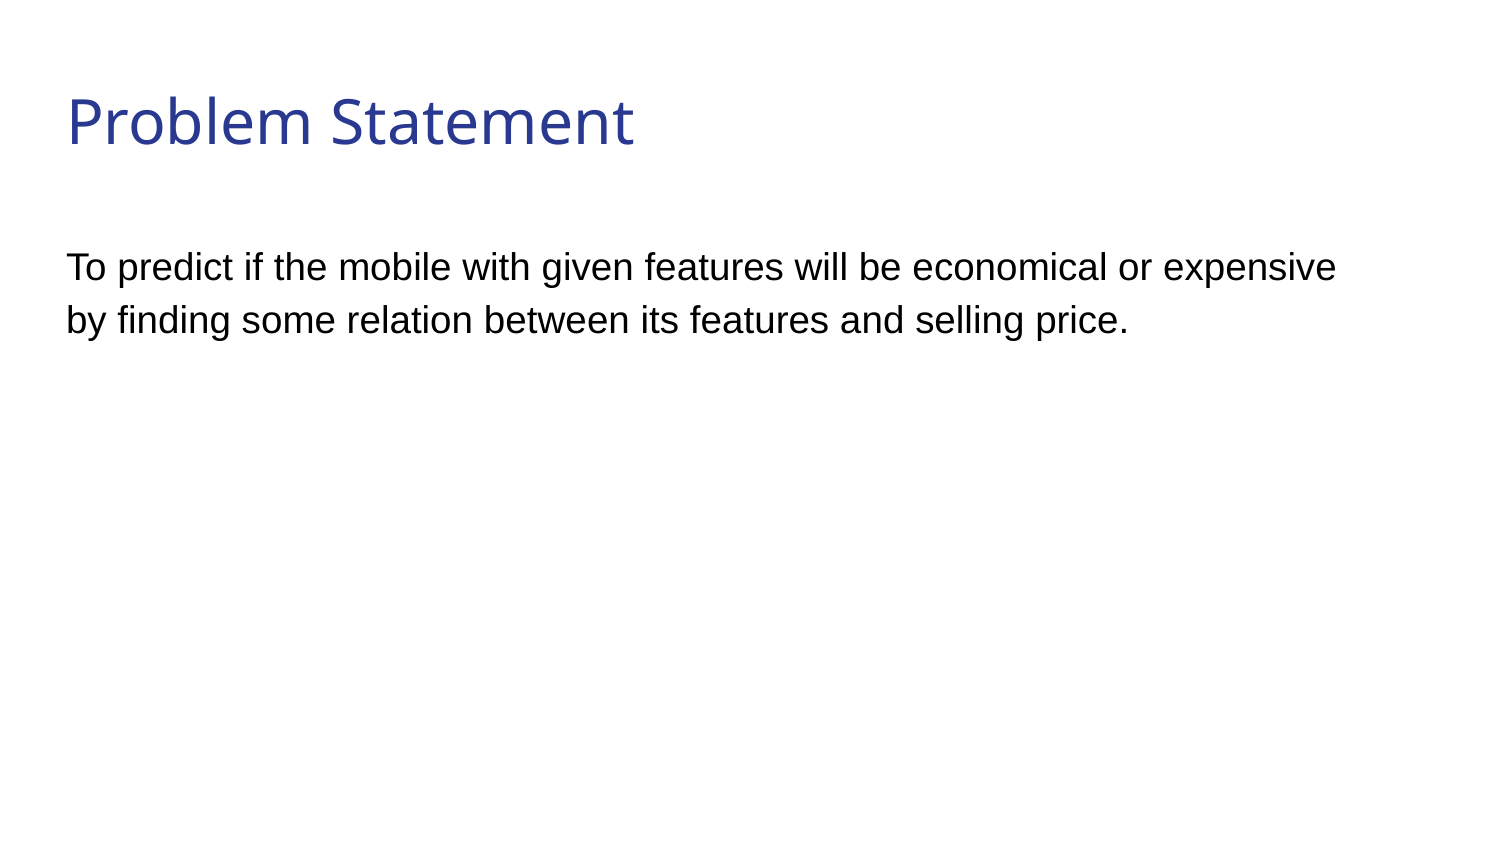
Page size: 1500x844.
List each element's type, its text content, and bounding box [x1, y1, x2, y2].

text_box To predict if the mobile with given features will be economical or expensive by finding some relation between its features and selling price. [51, 219, 1370, 357]
title Problem Statement [51, 67, 1449, 167]
